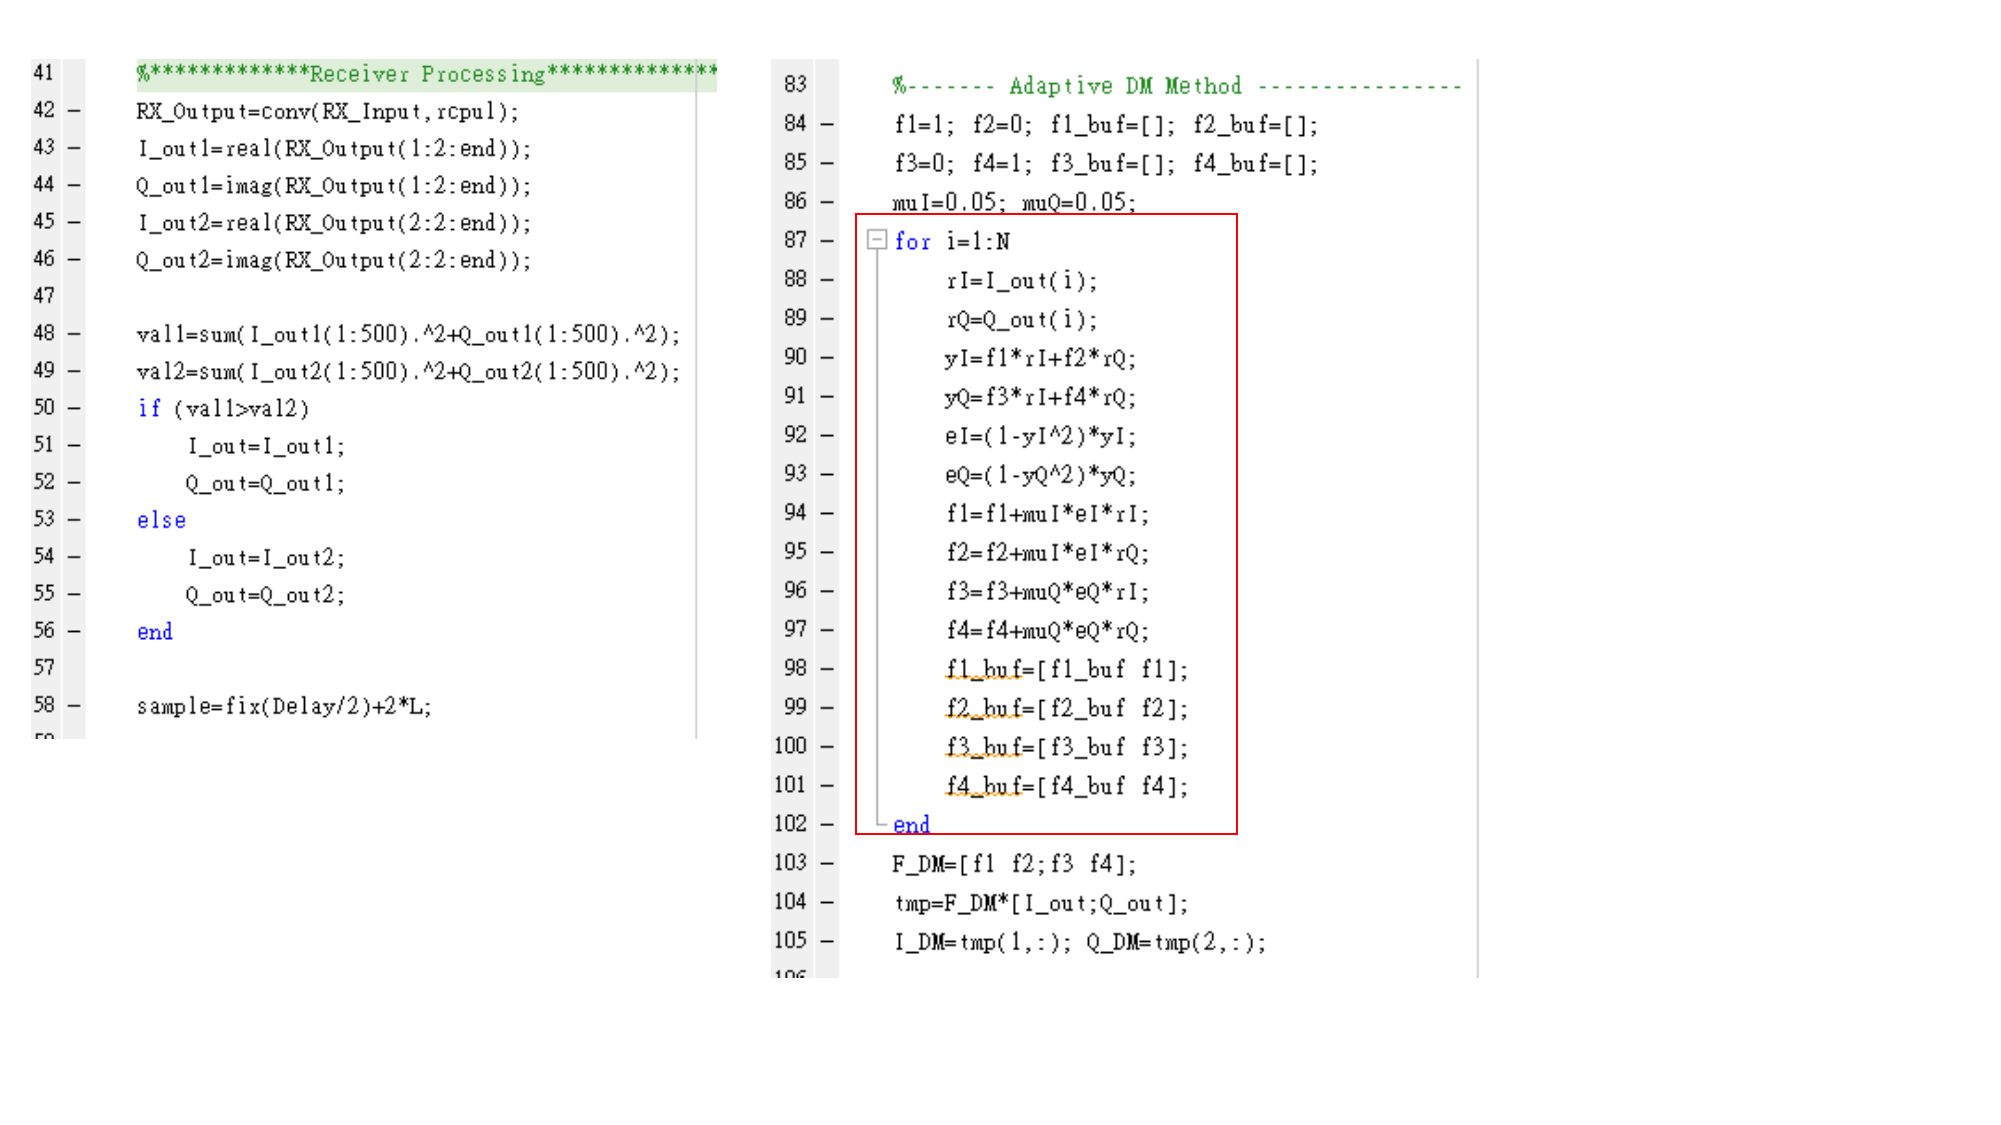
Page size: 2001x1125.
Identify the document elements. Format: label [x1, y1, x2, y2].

picture [771, 59, 1507, 979]
picture [31, 59, 717, 739]
